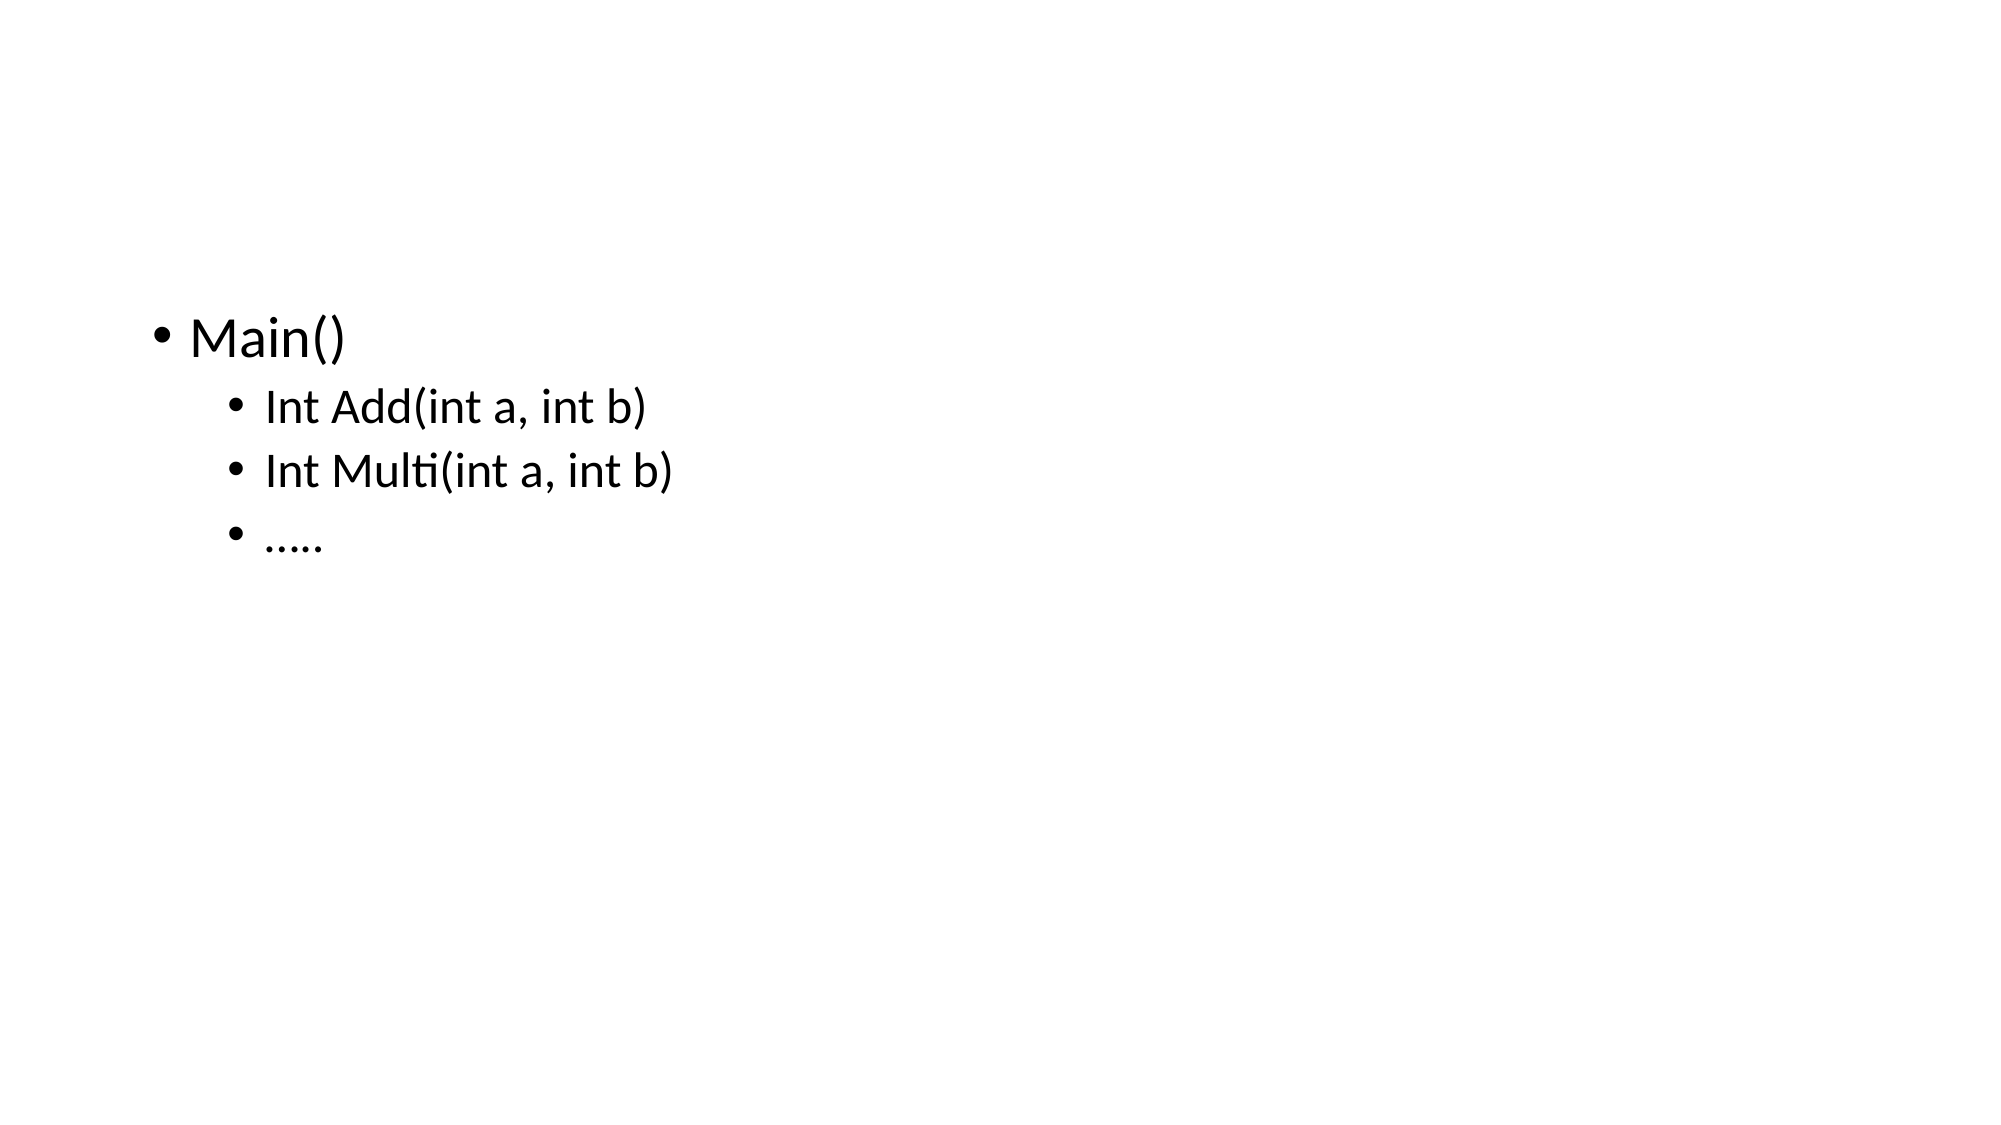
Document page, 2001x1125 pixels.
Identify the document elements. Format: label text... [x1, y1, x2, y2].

list Main() Int Add(int a, int b) Int Multi(int a, int b) ….. [137, 299, 1863, 1014]
